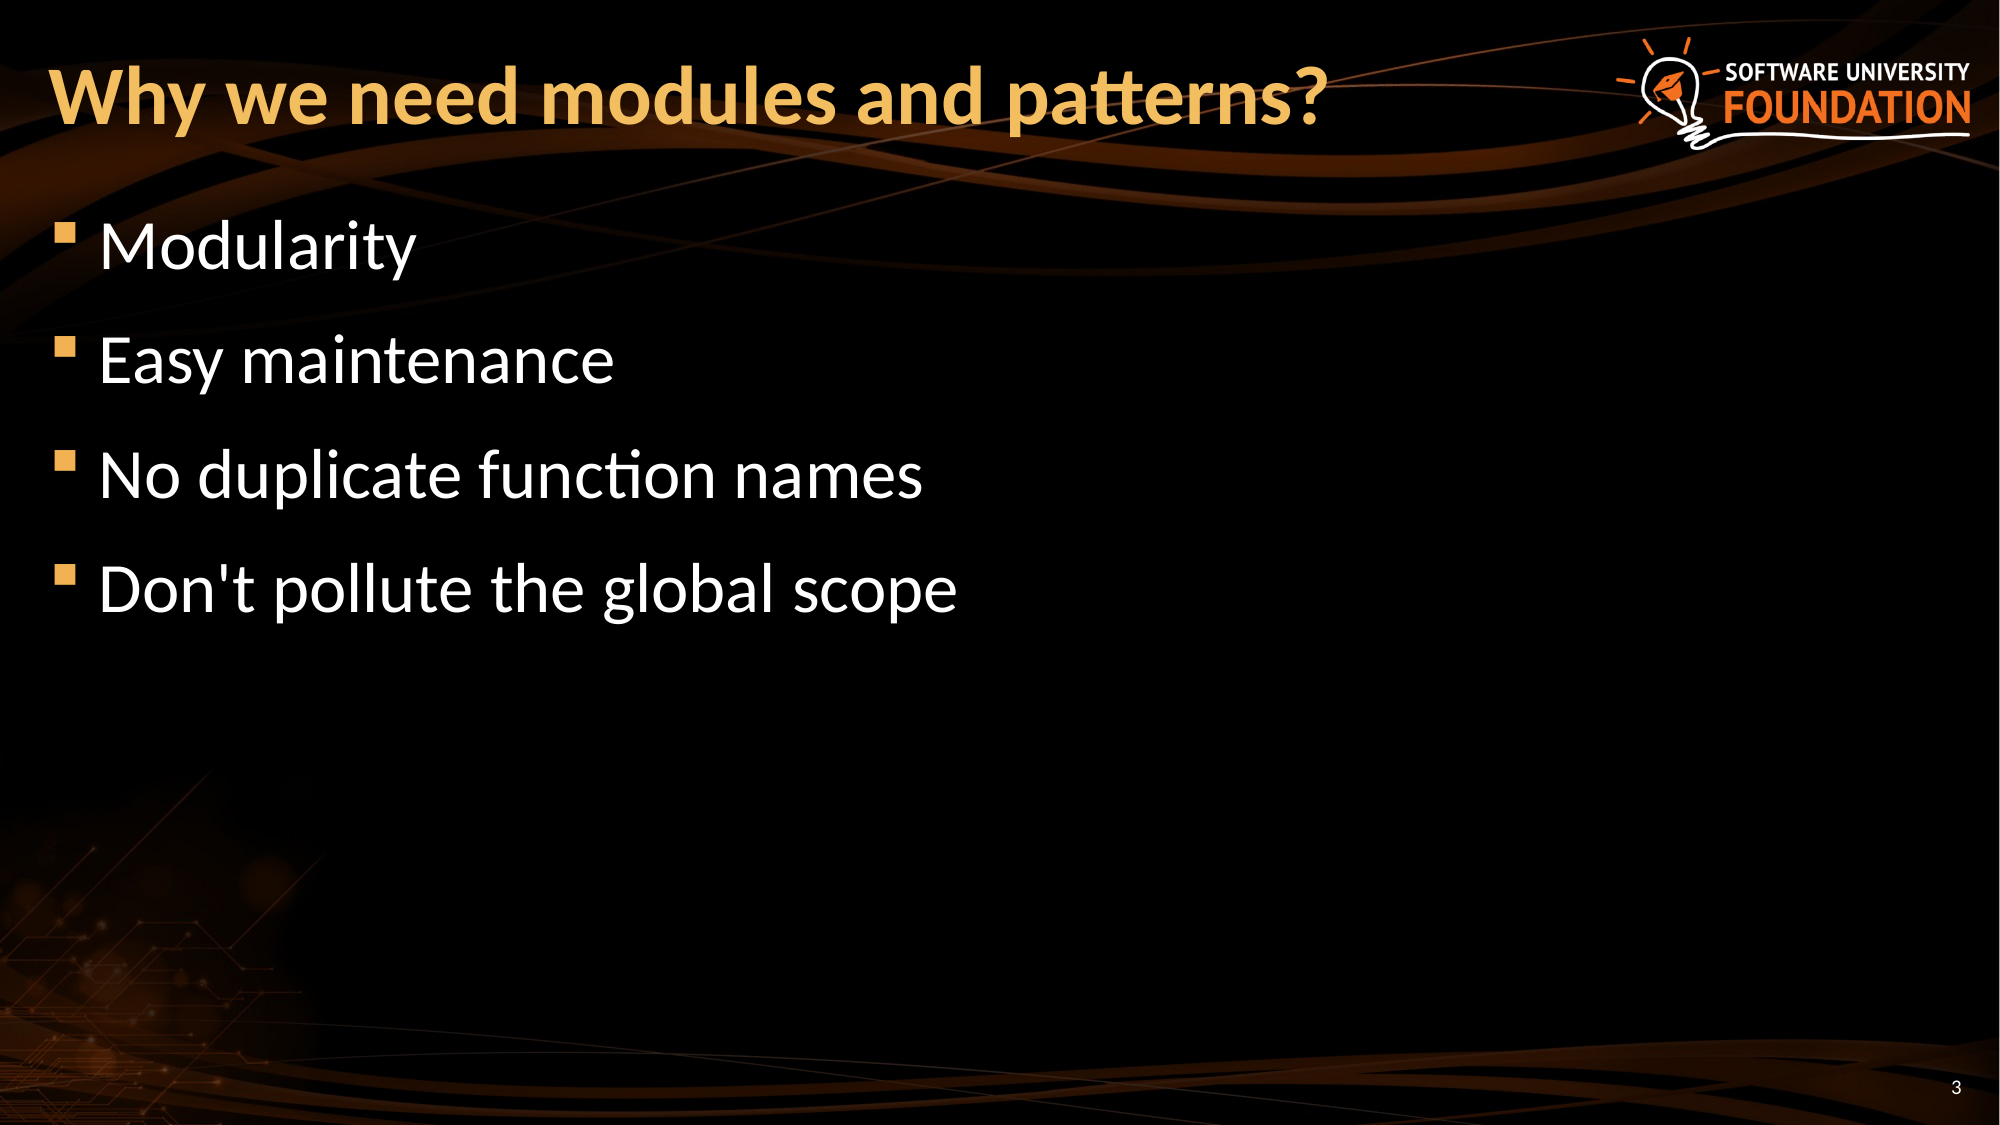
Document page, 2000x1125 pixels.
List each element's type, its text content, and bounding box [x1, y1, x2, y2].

list Modularity Easy maintenance No duplicate function names Don't pollute the global scope [31, 188, 1968, 1103]
picture [0, 0, 2000, 1125]
title Why we need modules and patterns? [30, 6, 1602, 189]
